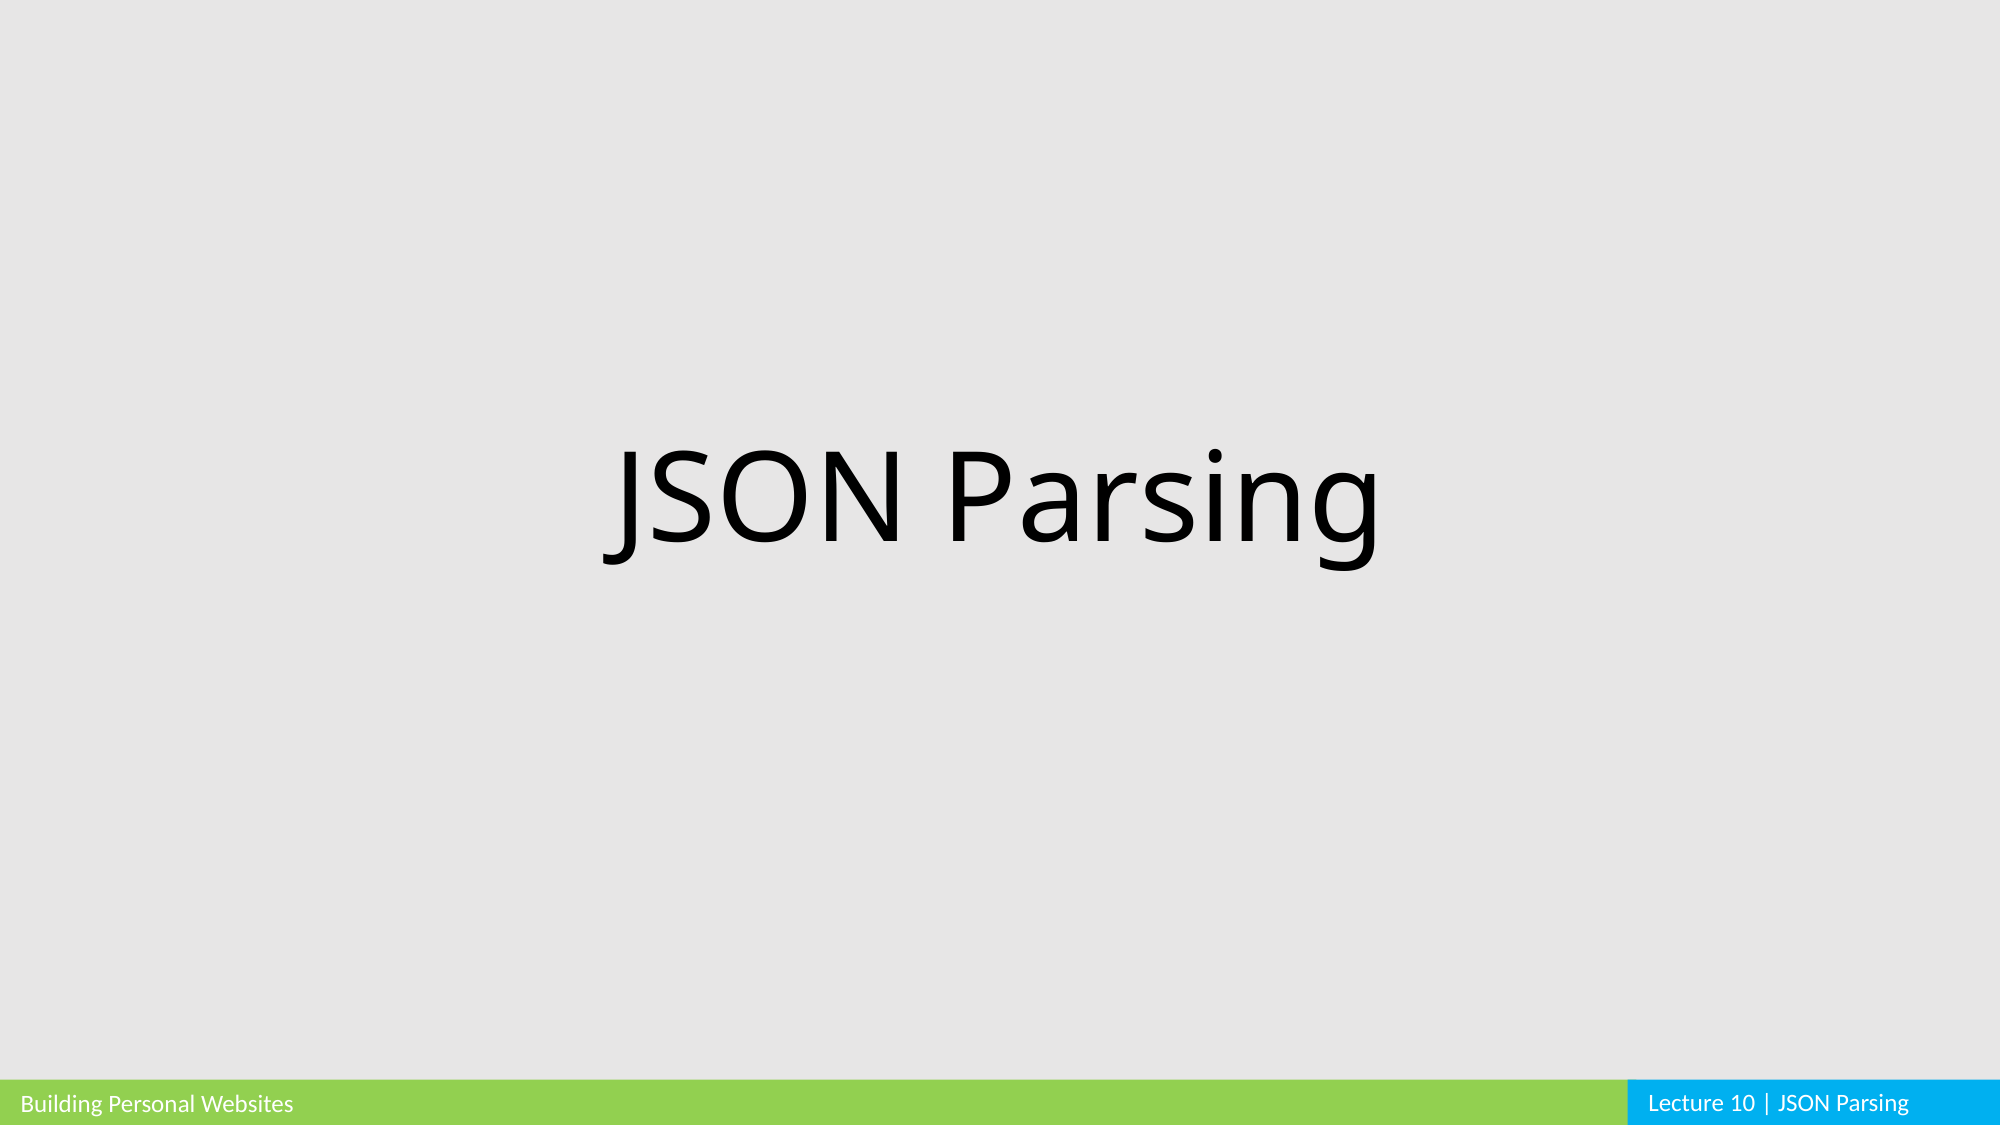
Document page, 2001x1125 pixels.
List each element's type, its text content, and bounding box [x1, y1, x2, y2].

text_box Building Personal Websites [5, 1079, 446, 1125]
text_box [1627, 1079, 2000, 1125]
text_box Lecture 10 | JSON Parsing [1633, 1079, 2000, 1124]
text_box [446, 1079, 1627, 1125]
text_box [0, 1079, 5, 1125]
title JSON Parsing [249, 184, 1750, 576]
